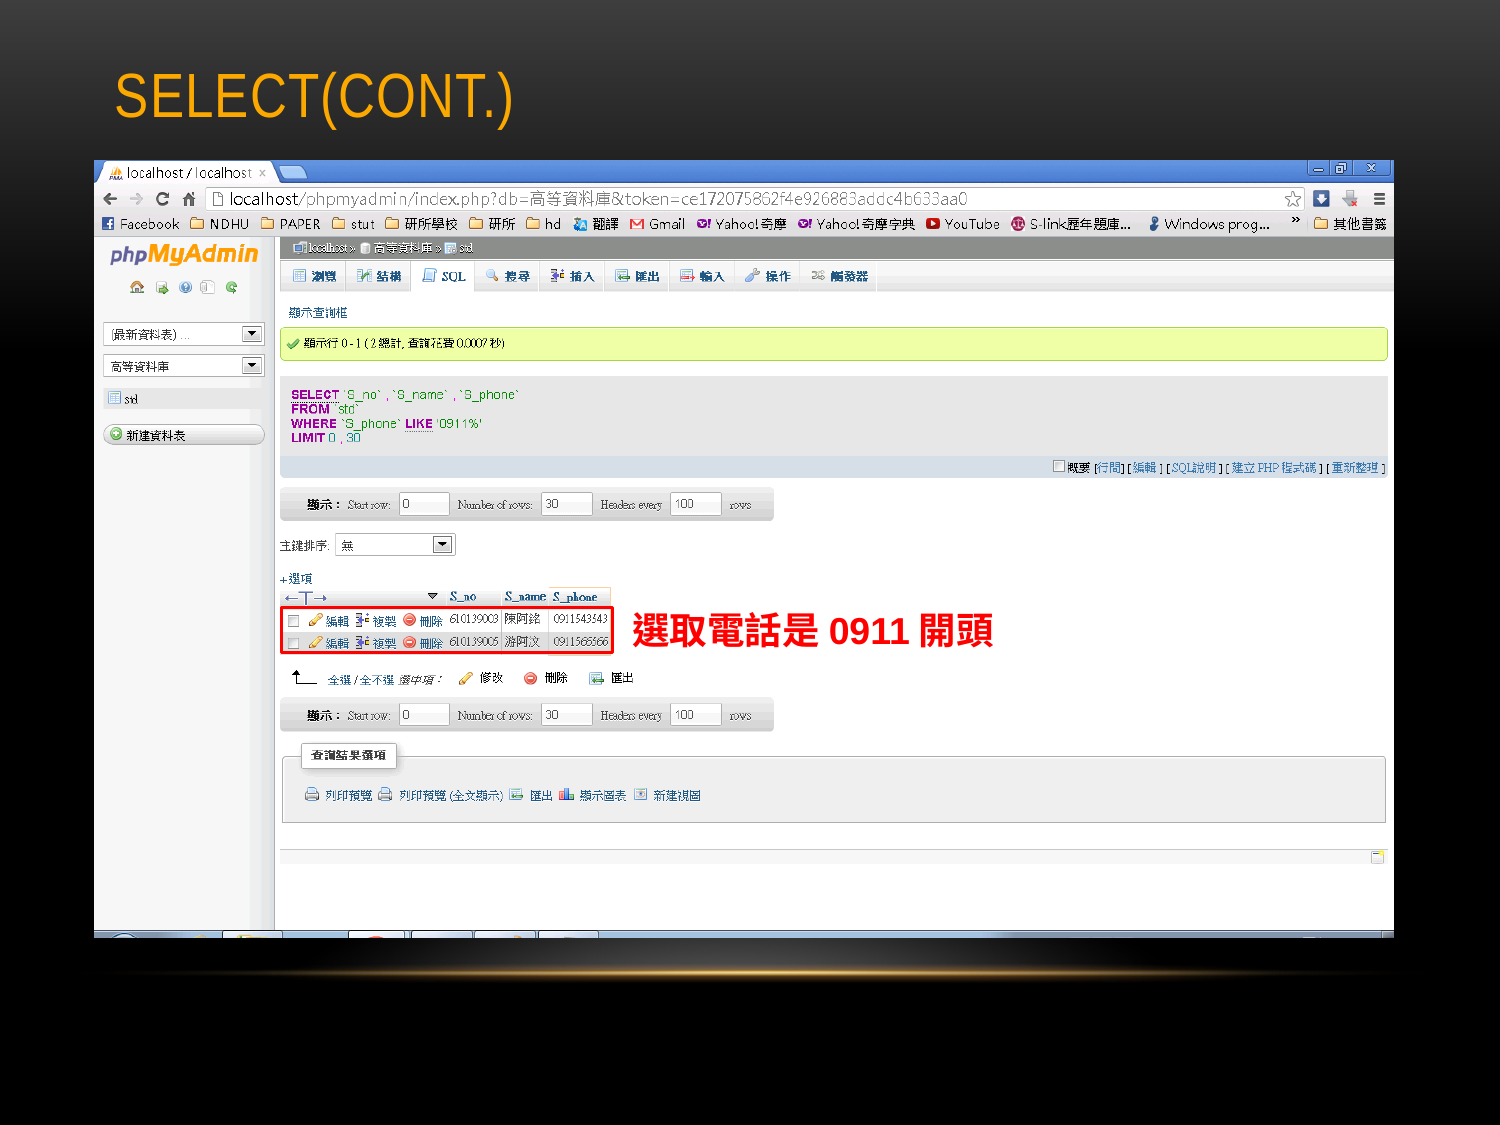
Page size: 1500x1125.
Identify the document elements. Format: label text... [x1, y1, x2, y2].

title SELECT(cont.) [99, 45, 1400, 138]
picture [0, 0, 1500, 1125]
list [94, 160, 1394, 938]
